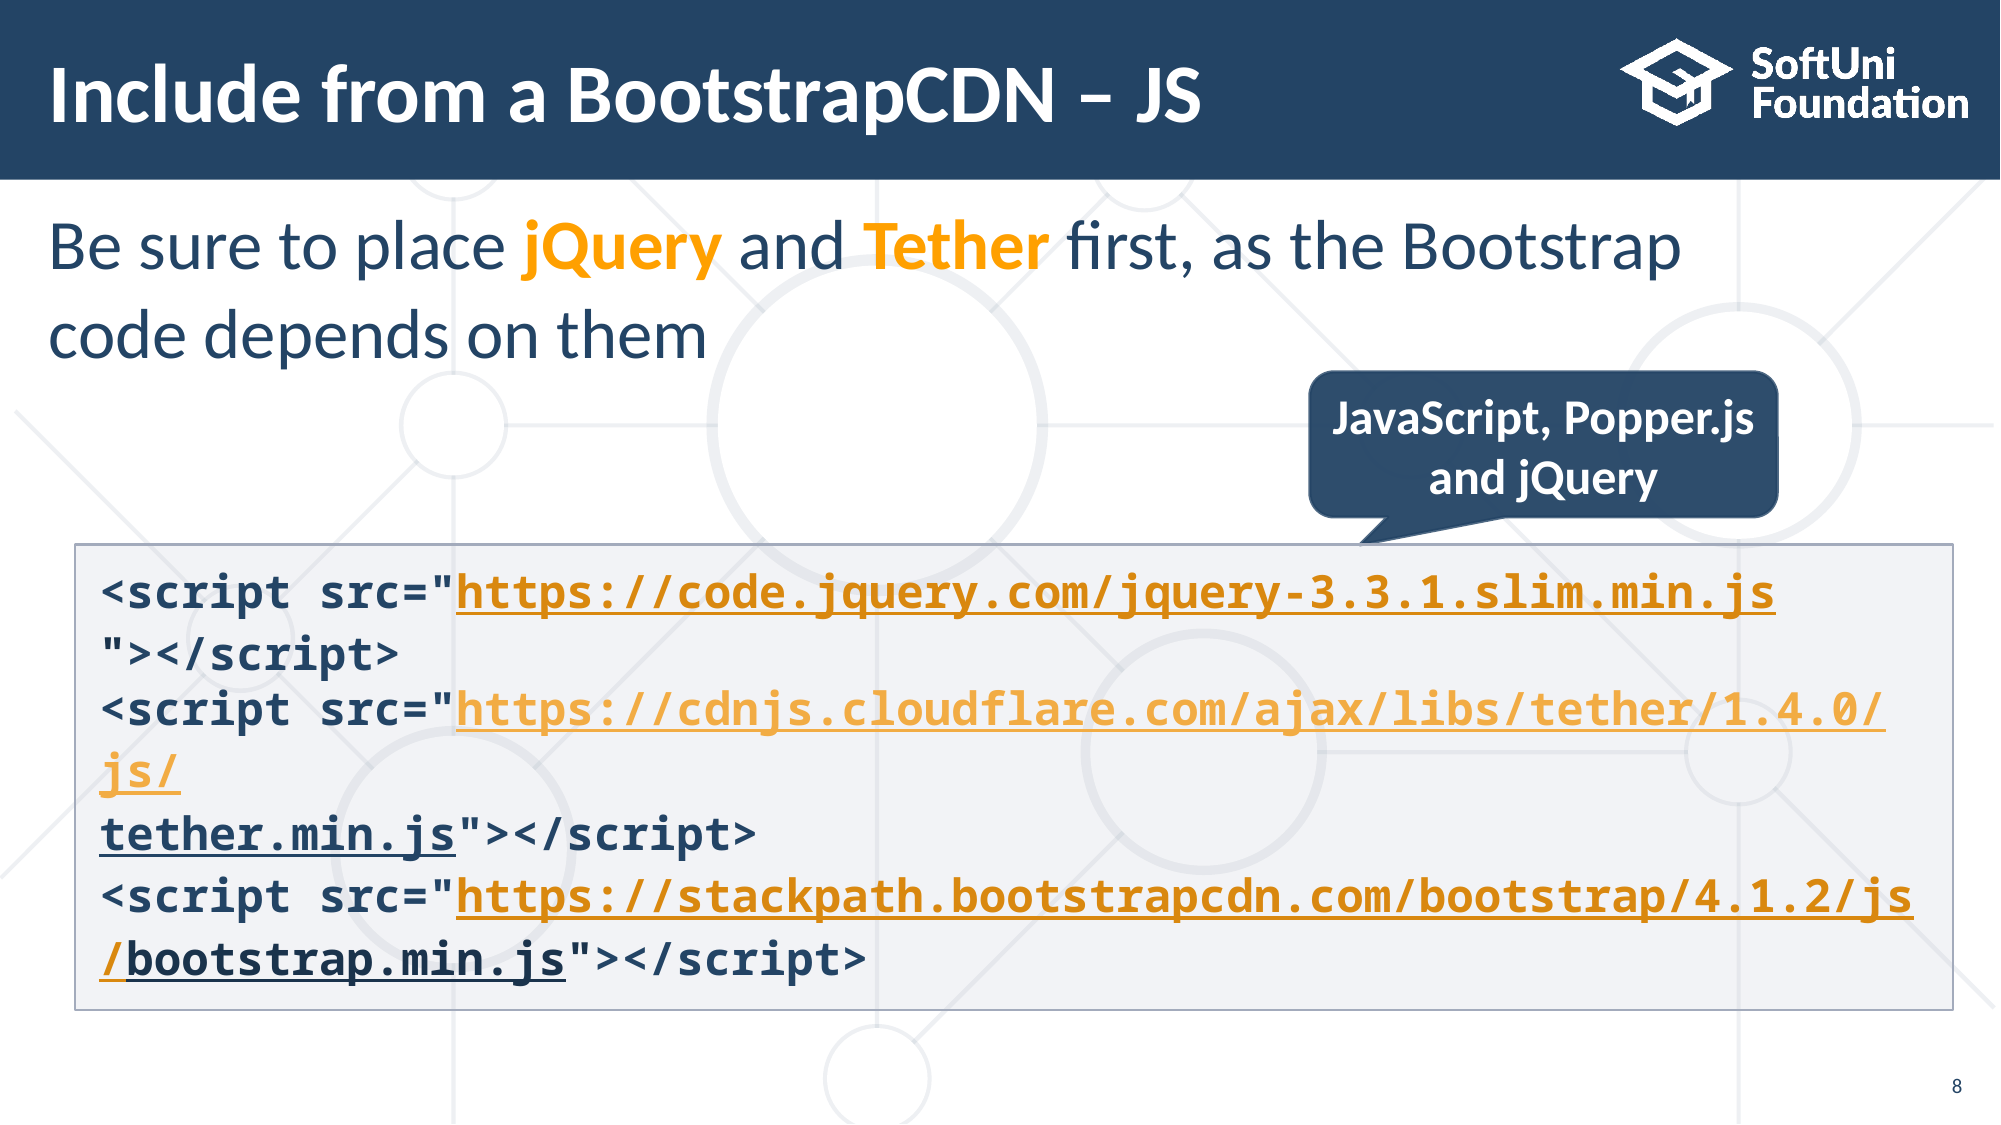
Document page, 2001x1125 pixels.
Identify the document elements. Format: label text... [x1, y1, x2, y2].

text_box JavaScript, Popper.js and jQuery [1307, 369, 1780, 544]
title Include from a BootstrapCDN – JS [31, 16, 1591, 162]
picture [1619, 38, 1968, 126]
text_box <script src="https://code.jquery.com/jquery-3.3.1.slim.min.js"></script> <script src="https://cdnjs.cloudflare.com/ajax/libs/tether/1.4.0/js/ tether.min.js"></script> <script src="https://stackpath.bootstrapcdn.com/bootstrap/4.1.2/js/ bootstrap.min.js"></script> [75, 544, 1953, 1010]
list Be sure to place jQuery and Tether first, as the Bootstrap code depends on them [31, 188, 1979, 1103]
